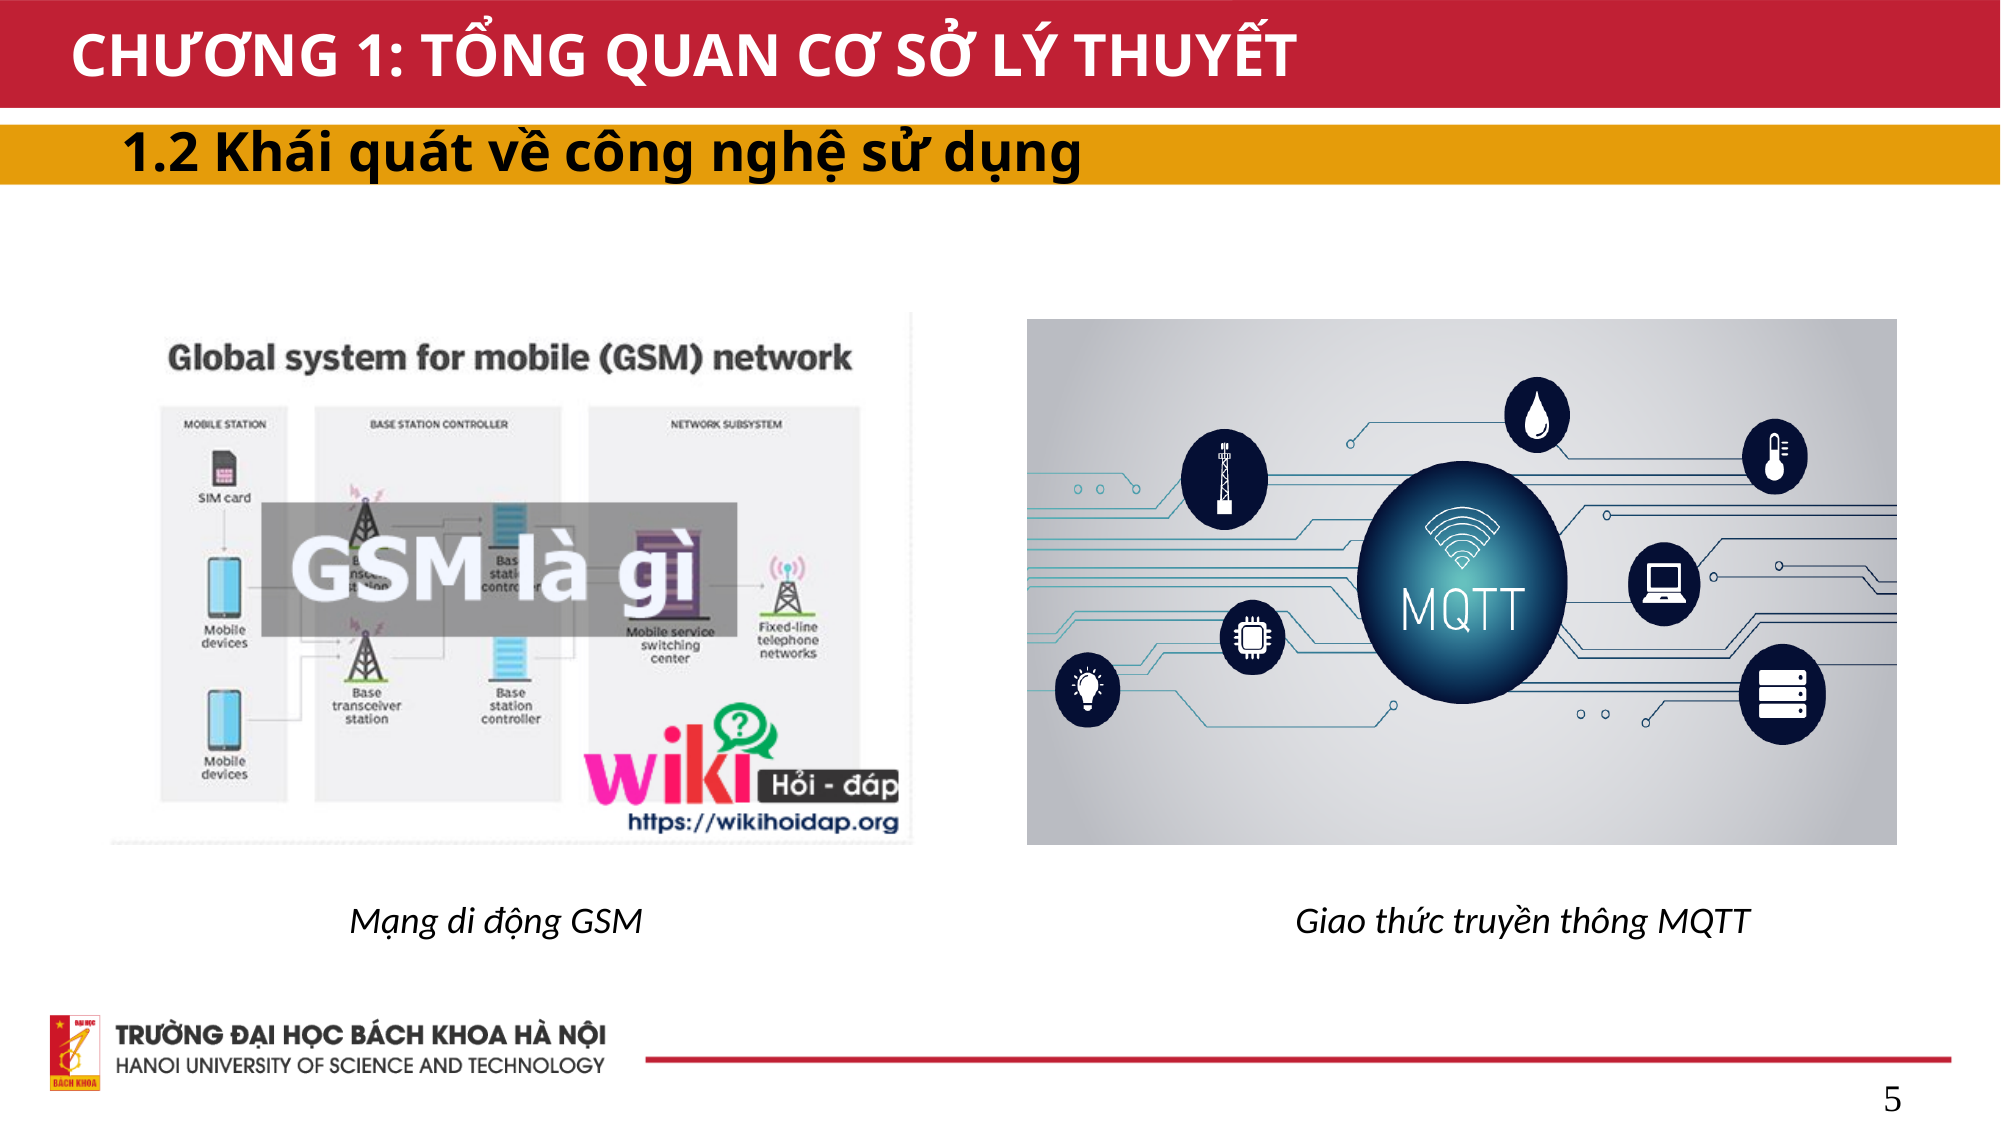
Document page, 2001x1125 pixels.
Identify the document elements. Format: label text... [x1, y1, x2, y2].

title CHƯƠNG 1: TỔNG QUAN CƠ SỞ LÝ THUYẾT [55, 18, 1945, 90]
text_box Mạng di động GSM [334, 888, 659, 949]
picture [0, 0, 2001, 1125]
text_box 1.2 Khái quát về công nghệ sử dụng [107, 117, 2000, 193]
text_box Giao thức truyền thông MQTT [1280, 888, 1766, 949]
text_box 5 [1868, 1066, 1924, 1125]
